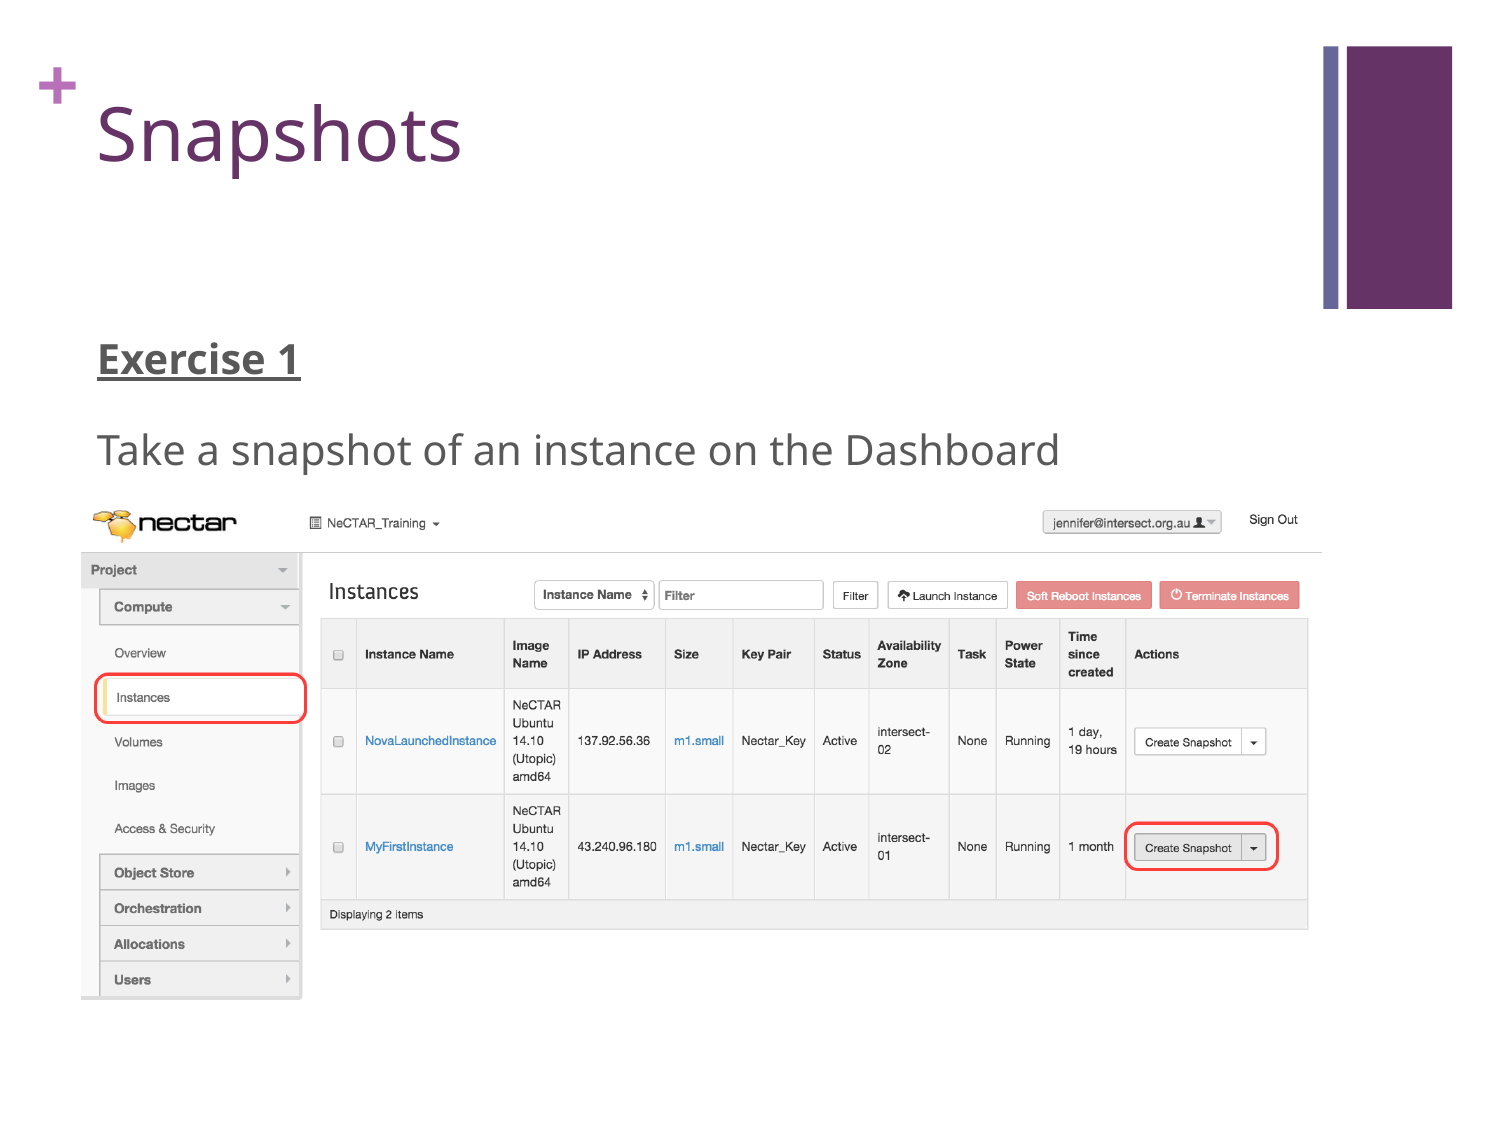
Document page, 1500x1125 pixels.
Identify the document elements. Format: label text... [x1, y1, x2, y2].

title Snapshots [81, 79, 1322, 263]
list Exercise 1 Take a snapshot of an instance on the Dashboard [81, 324, 1322, 502]
picture [81, 503, 1322, 1025]
